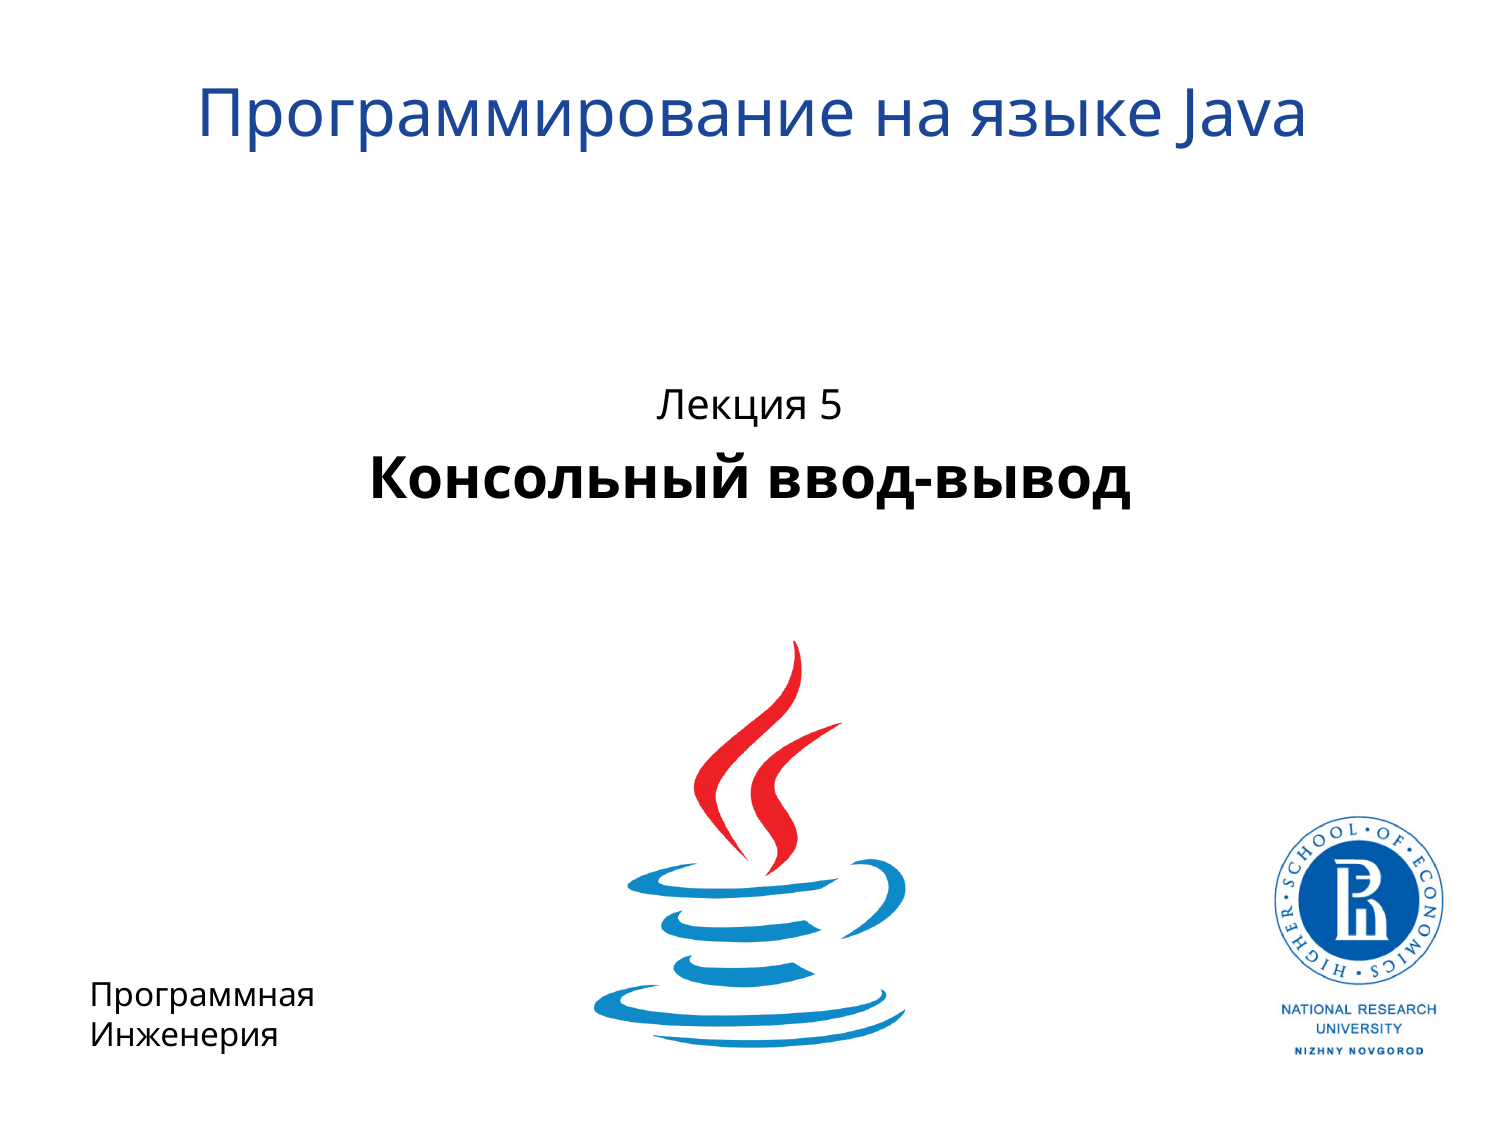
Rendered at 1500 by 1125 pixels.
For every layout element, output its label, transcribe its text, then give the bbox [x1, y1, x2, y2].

text_box Консольный ввод-вывод [345, 424, 1155, 525]
text_box Лекция 5 [509, 354, 991, 424]
picture [1269, 812, 1447, 1060]
text_box Программирование на языке Java [63, 54, 1443, 165]
picture [563, 628, 937, 1053]
text_box Программная Инженерия [74, 957, 447, 1068]
